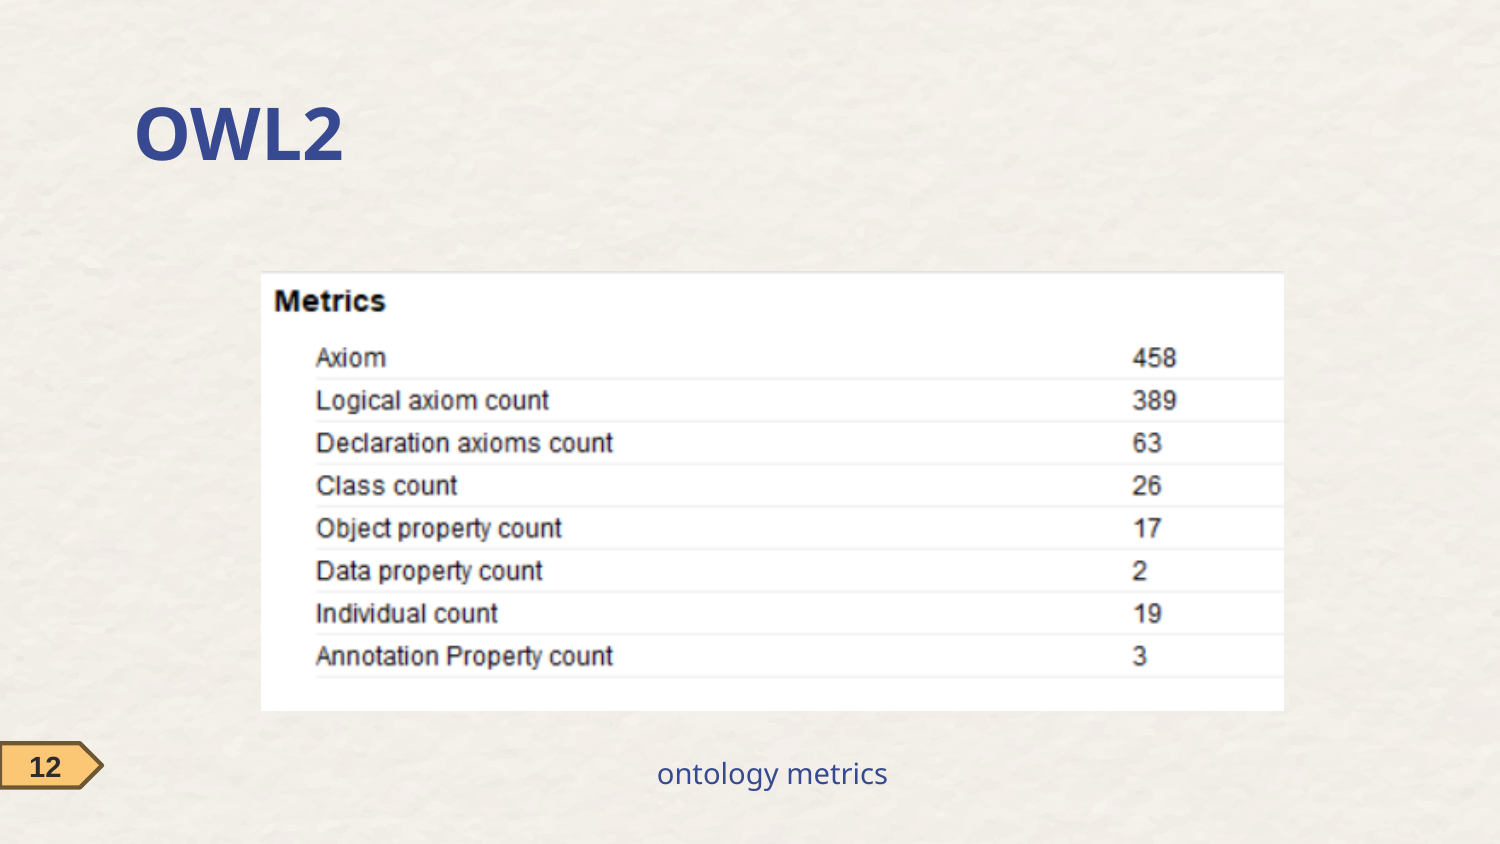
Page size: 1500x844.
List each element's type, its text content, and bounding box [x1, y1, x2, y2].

text_box 12 [0, 741, 105, 790]
text_box ontology metrics [542, 740, 1003, 835]
title OWL2 [118, 72, 1382, 167]
picture [261, 270, 1284, 711]
